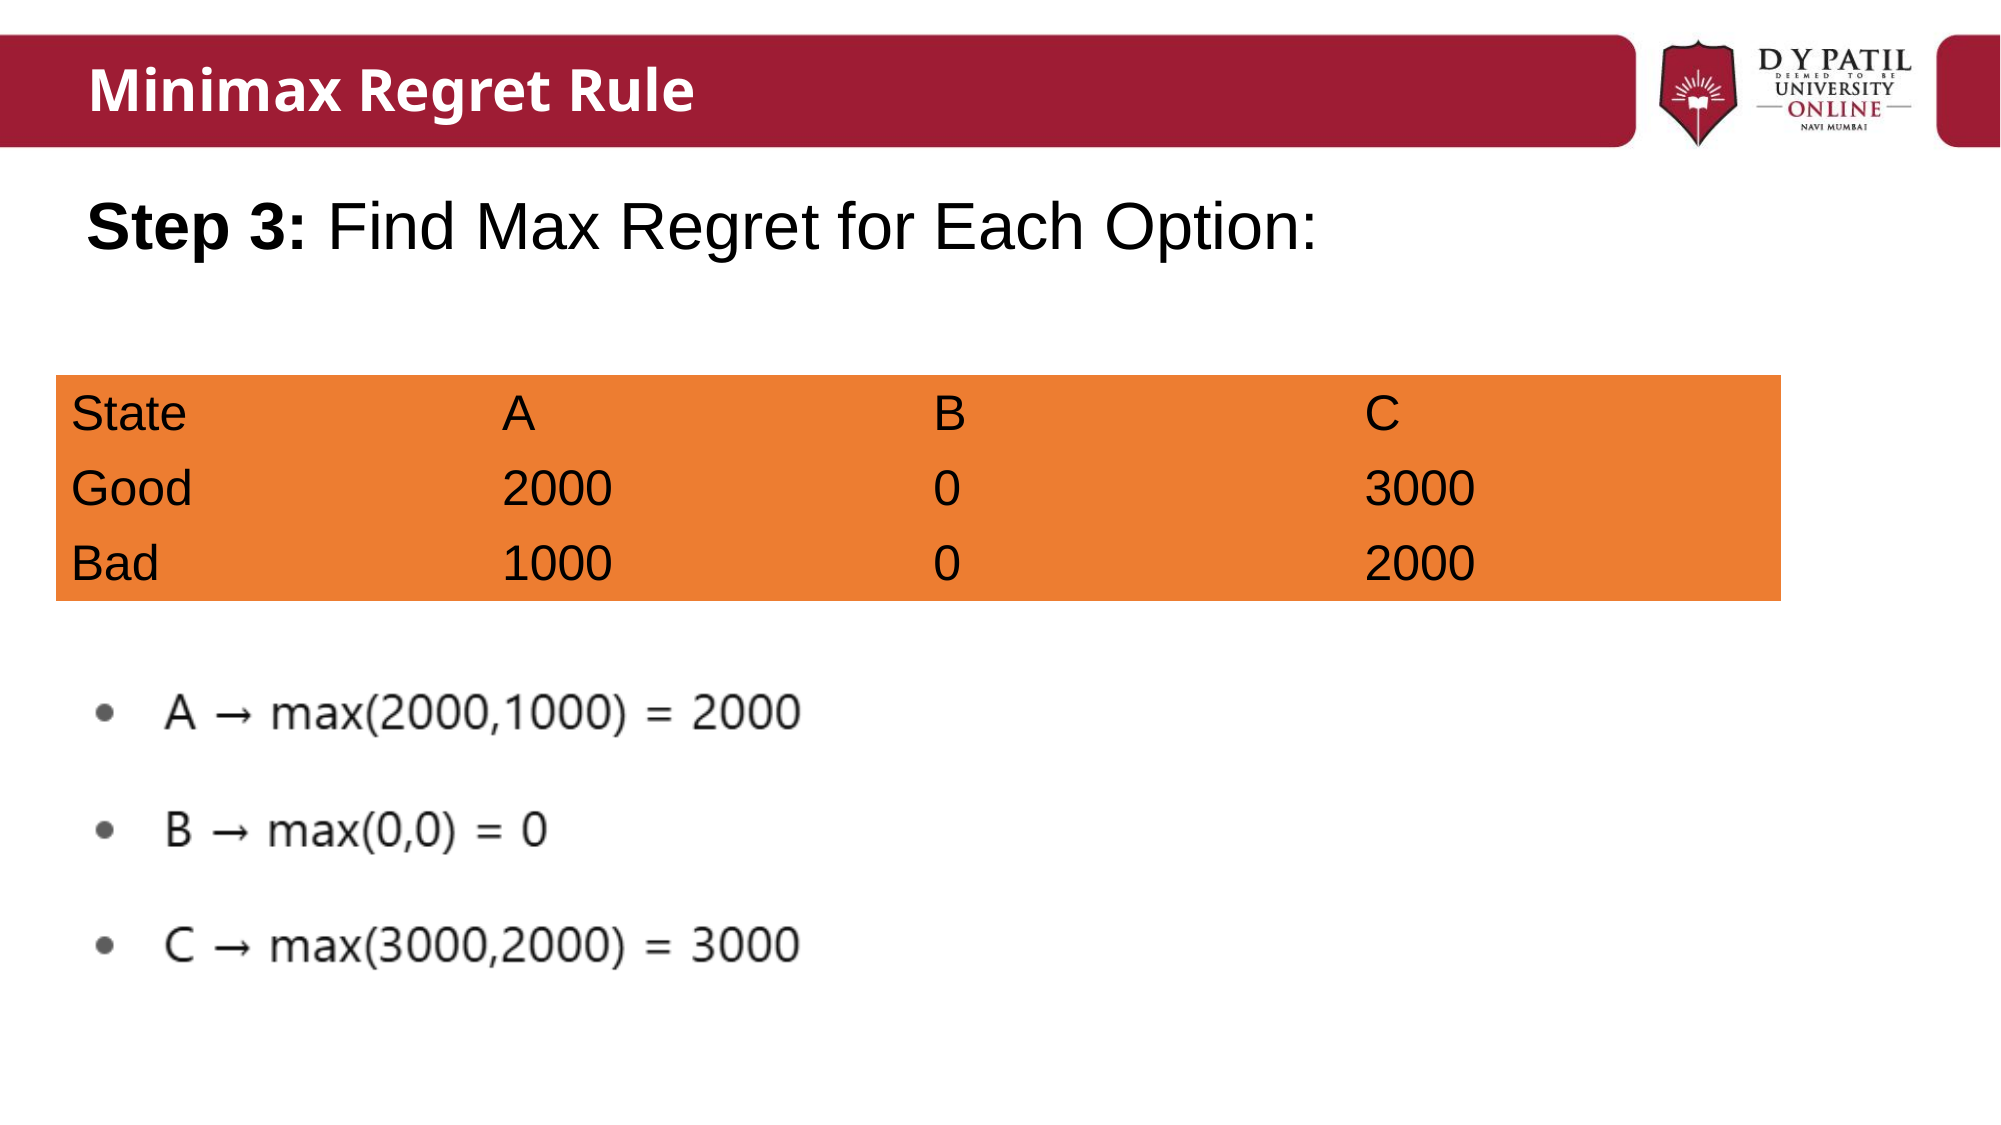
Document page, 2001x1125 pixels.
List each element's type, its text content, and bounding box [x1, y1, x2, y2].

table_header B [918, 375, 1350, 451]
table_cell 3000 [1350, 451, 1781, 526]
table_cell Good [56, 451, 487, 526]
table_cell 2000 [1350, 526, 1781, 601]
table_cell Bad [56, 526, 487, 601]
table_cell 2000 [487, 451, 918, 526]
table_cell 0 [918, 451, 1350, 526]
table_header C [1350, 375, 1781, 451]
table_cell 1000 [487, 526, 918, 601]
title Minimax Regret Rule [71, 35, 1797, 149]
picture [0, 0, 2001, 1125]
table_header A [487, 375, 918, 451]
text_box Step 3: Find Max Regret for Each Option: [71, 175, 1547, 271]
table_header State [56, 375, 487, 451]
table_cell 0 [918, 526, 1350, 601]
